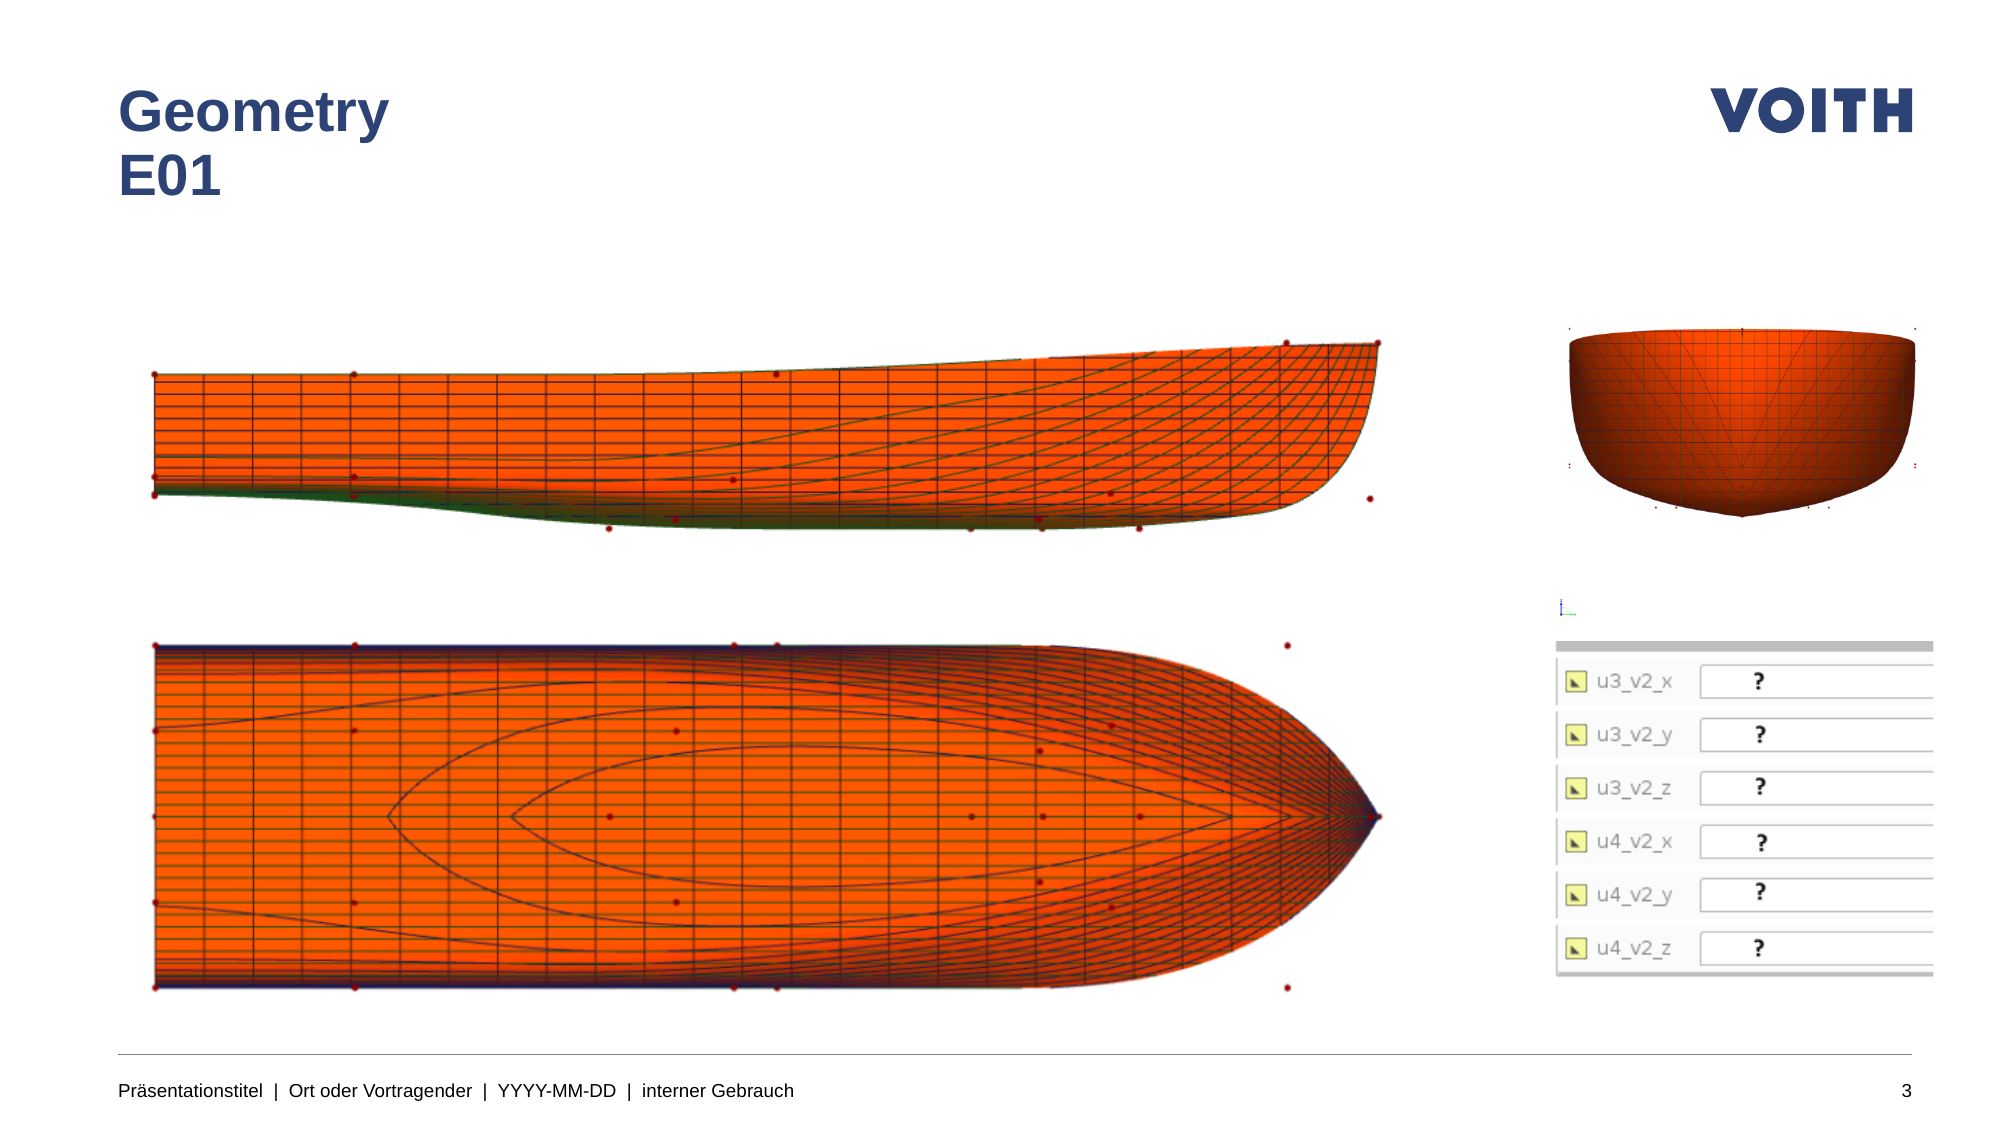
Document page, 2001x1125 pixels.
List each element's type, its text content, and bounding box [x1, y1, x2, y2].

picture [87, 289, 1447, 569]
picture [1549, 641, 1934, 988]
footer Präsentationstitel | Ort oder Vortragender | YYYY-MM-DD | interner Gebrauch [118, 1078, 1598, 1109]
title Geometry E01 [118, 79, 1598, 221]
picture [1549, 220, 1934, 626]
picture [87, 608, 1447, 1003]
slide_number 3 [1764, 1078, 1913, 1109]
